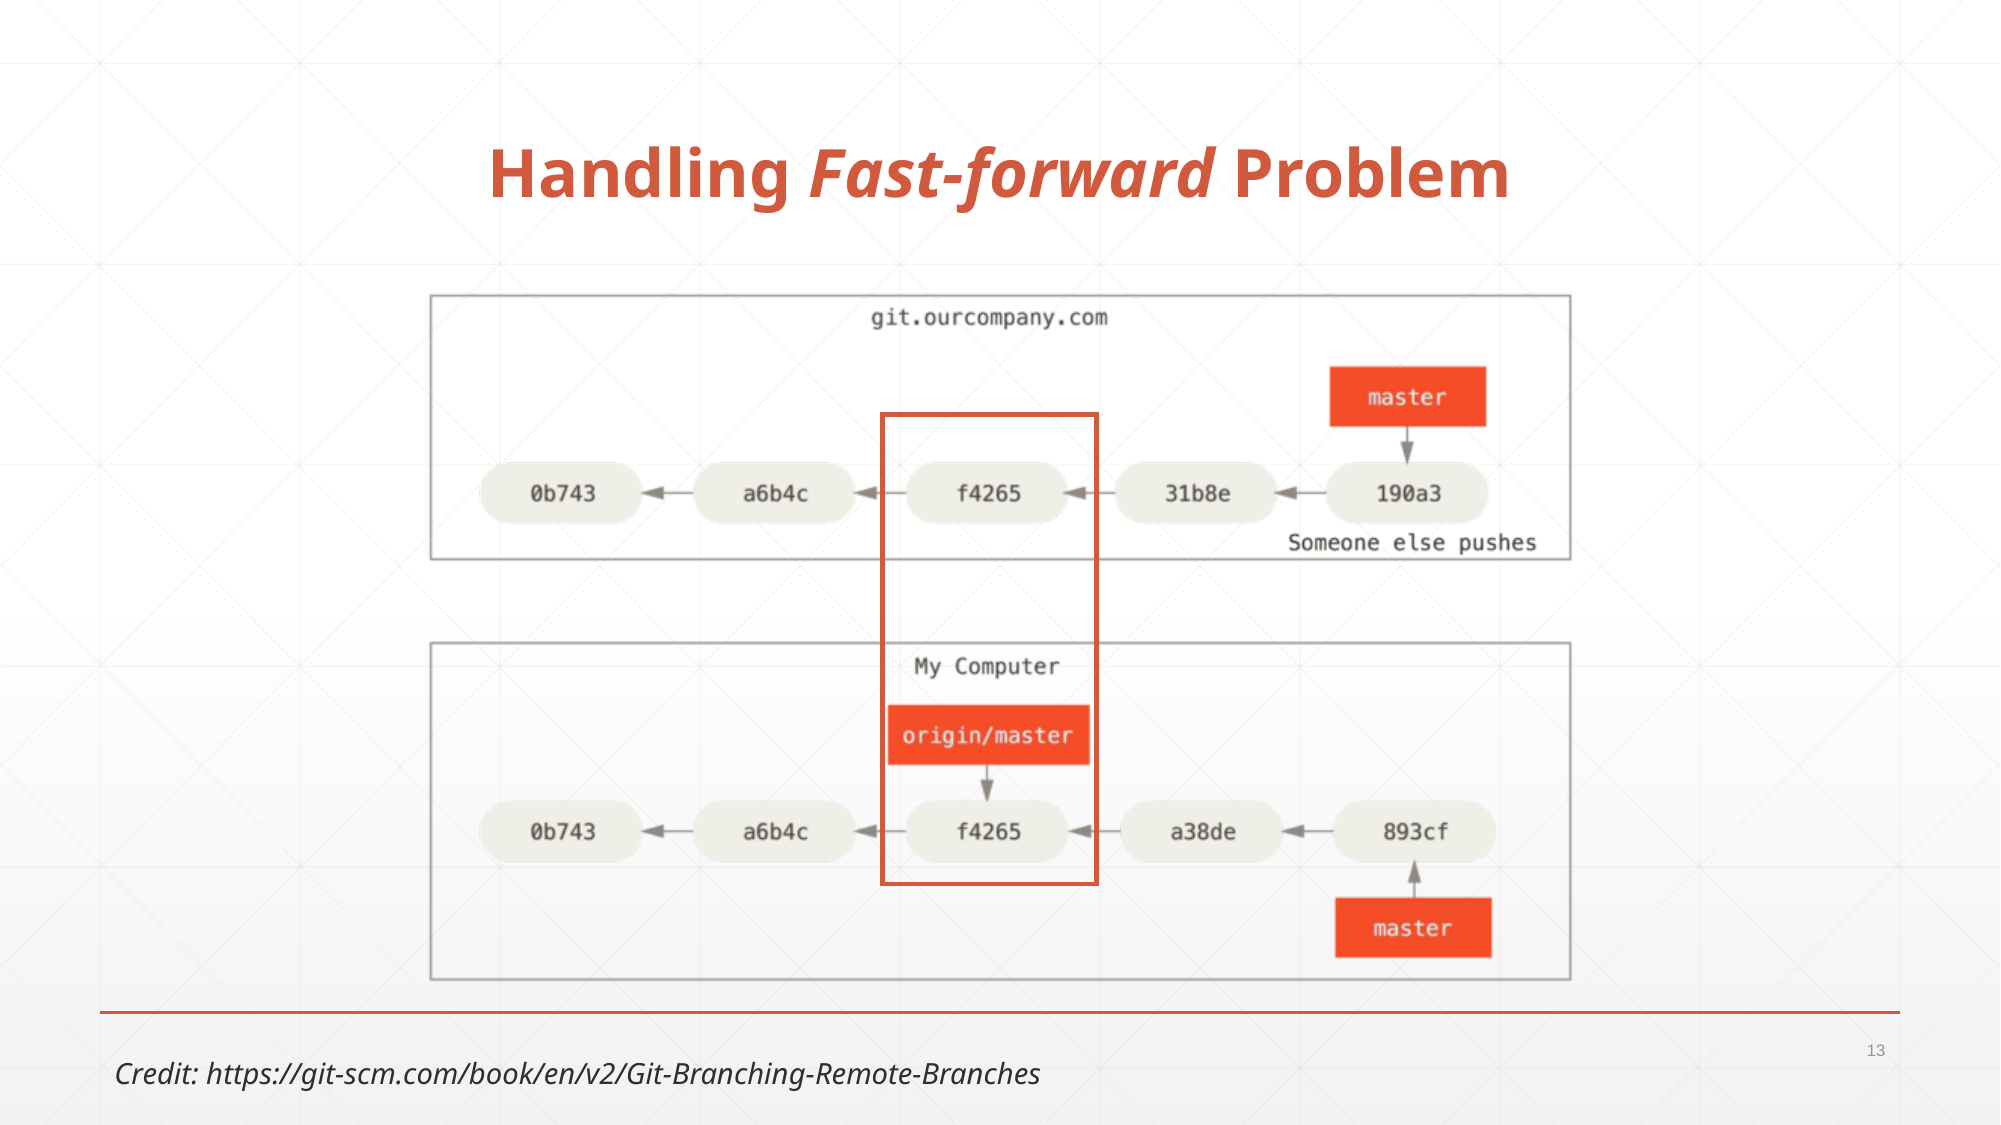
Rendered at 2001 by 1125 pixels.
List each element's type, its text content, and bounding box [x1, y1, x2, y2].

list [397, 265, 1603, 1007]
slide_number 13 [1749, 1031, 1901, 1069]
text_box Credit: https://git-scm.com/book/en/v2/Git-Branching-Remote-Branches [99, 1047, 1425, 1098]
title Handling Fast-forward Problem [212, 82, 1788, 271]
